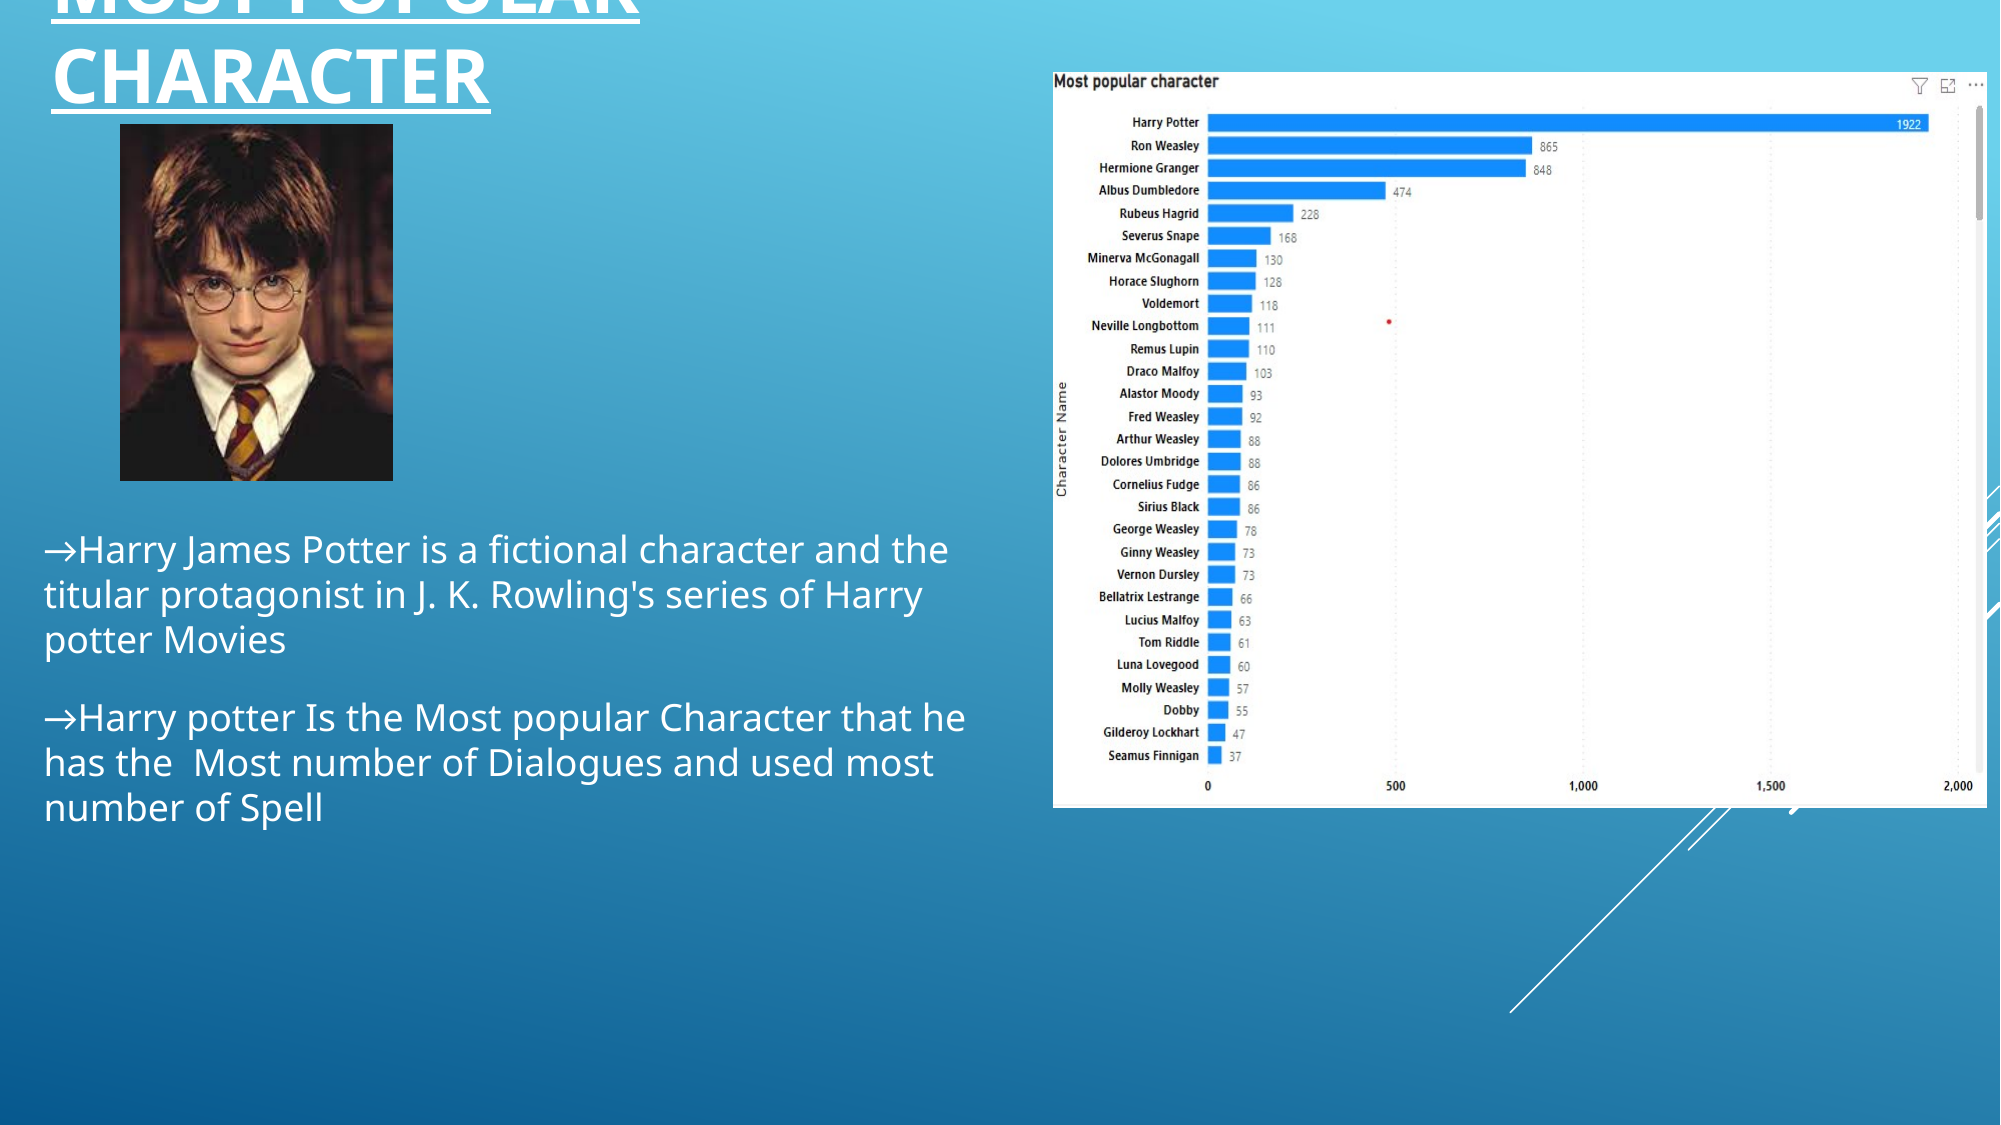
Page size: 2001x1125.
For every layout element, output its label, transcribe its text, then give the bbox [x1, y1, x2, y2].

picture [120, 124, 393, 481]
text_box →Harry potter Is the Most popular Character that he has the Most number of Dialogues and used most number of Spell [28, 686, 1036, 837]
title Most popular character [36, 0, 1094, 98]
text_box →Harry James Potter is a fictional character and the titular protagonist in J. K. Rowling's series of Harry potter Movies [28, 518, 1029, 669]
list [1053, 72, 1987, 808]
